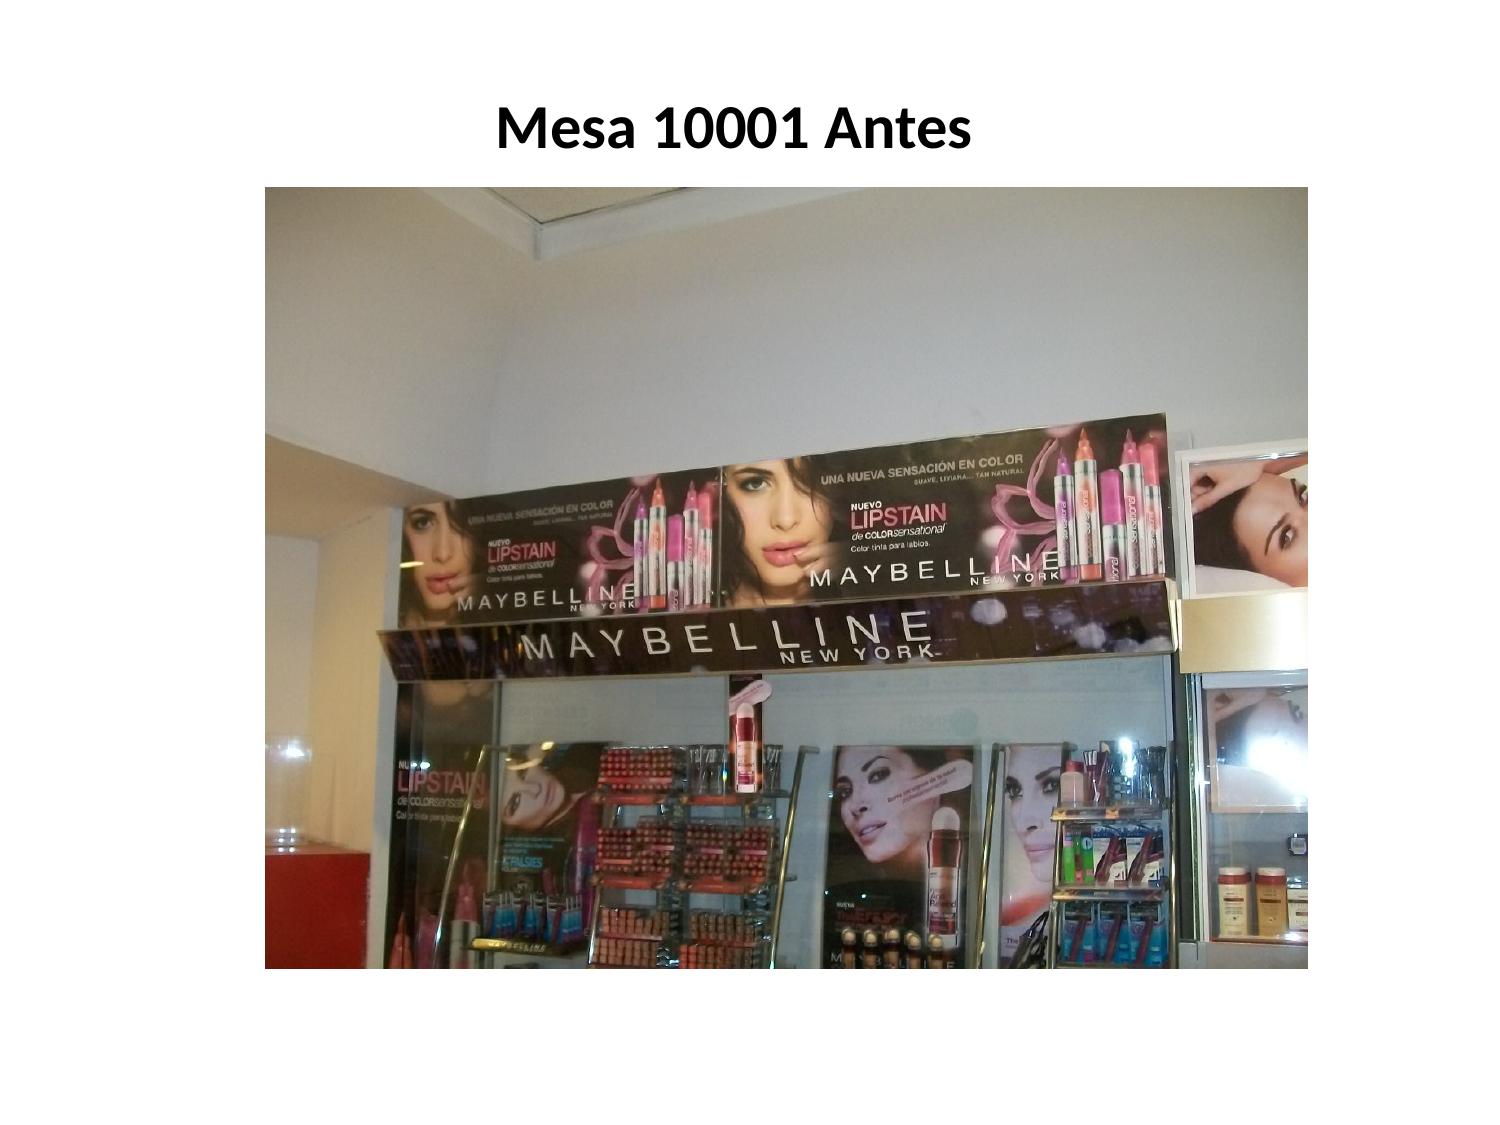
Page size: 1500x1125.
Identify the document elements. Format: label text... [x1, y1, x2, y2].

text_box Mesa 10001 Antes [265, 78, 1204, 169]
picture [265, 187, 1308, 969]
